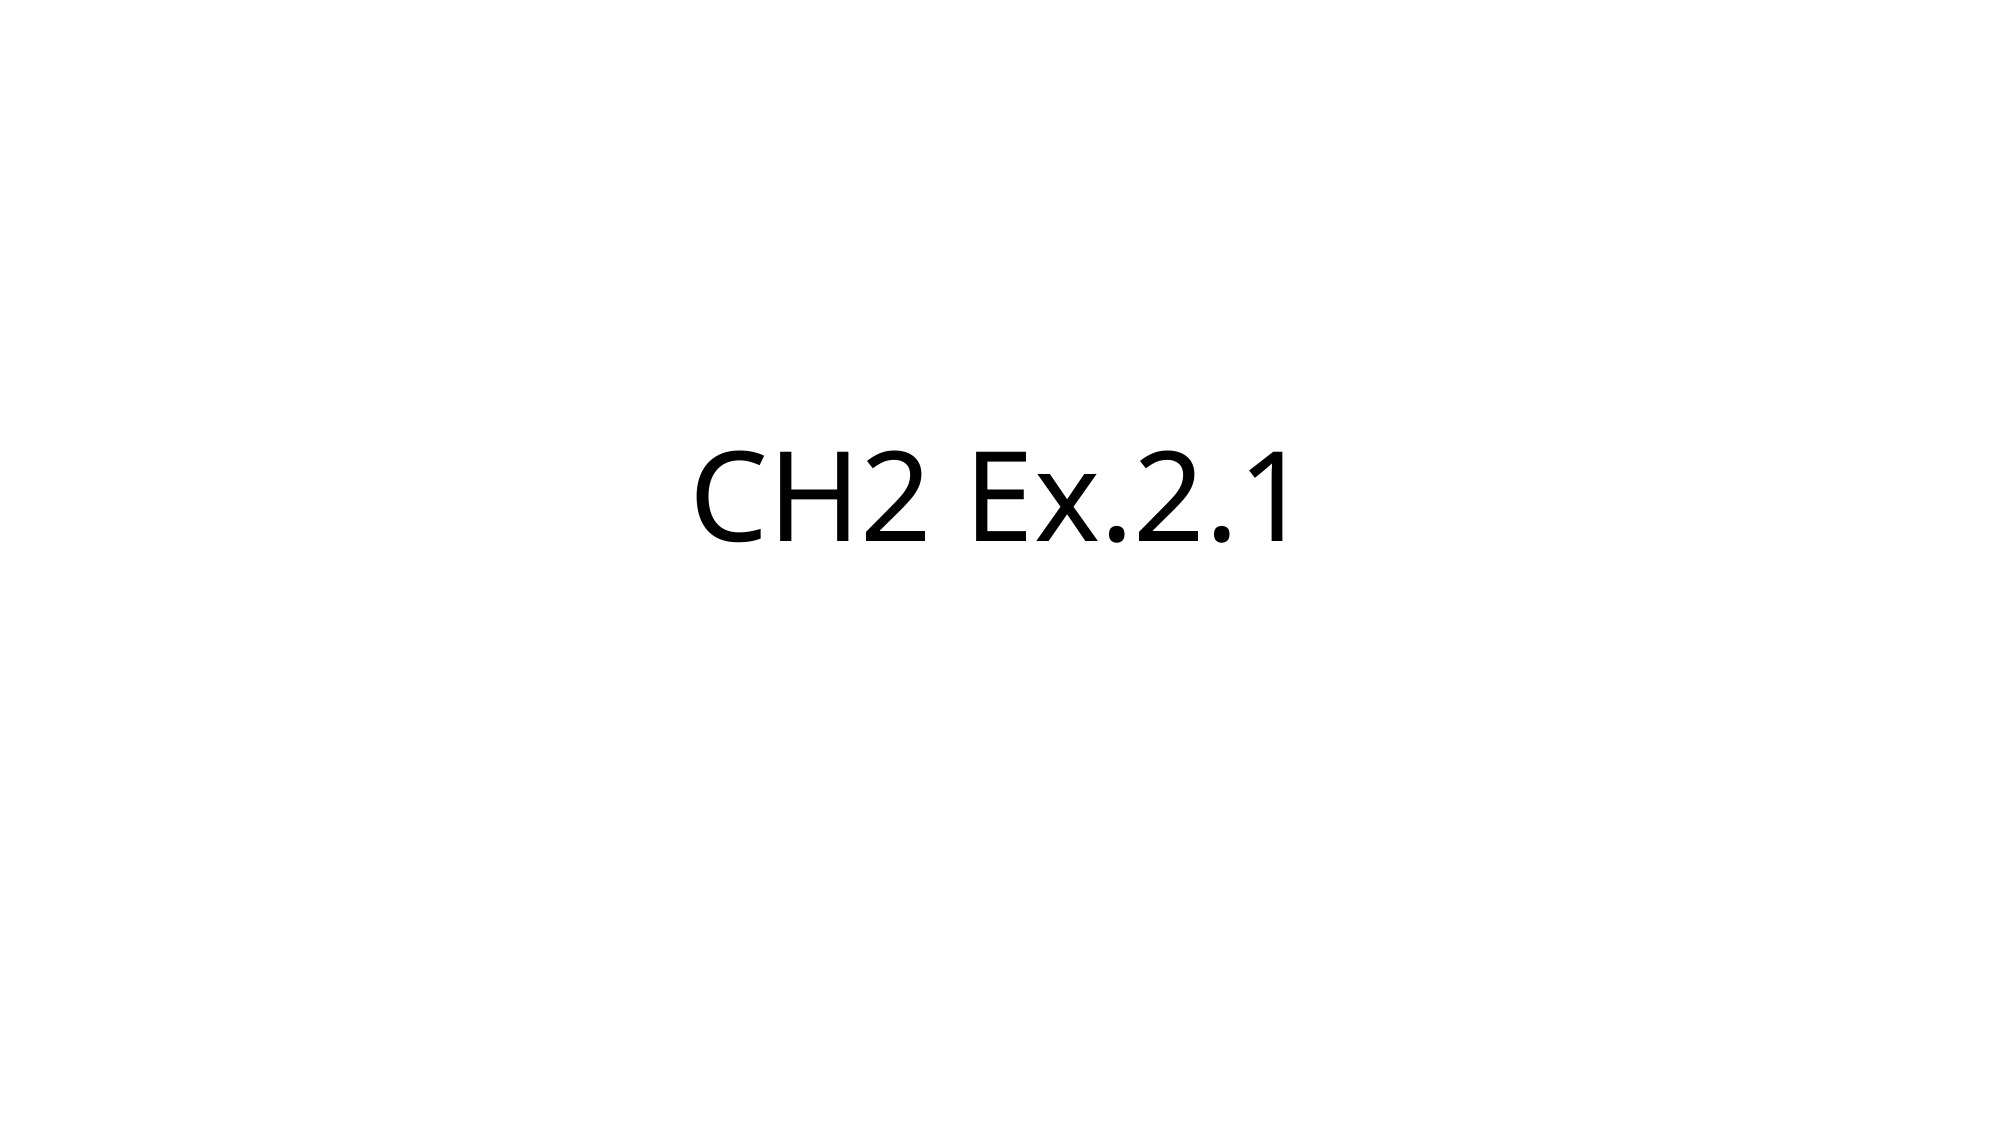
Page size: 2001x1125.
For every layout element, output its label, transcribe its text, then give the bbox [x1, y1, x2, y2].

title CH2 Ex.2.1 [249, 184, 1750, 576]
